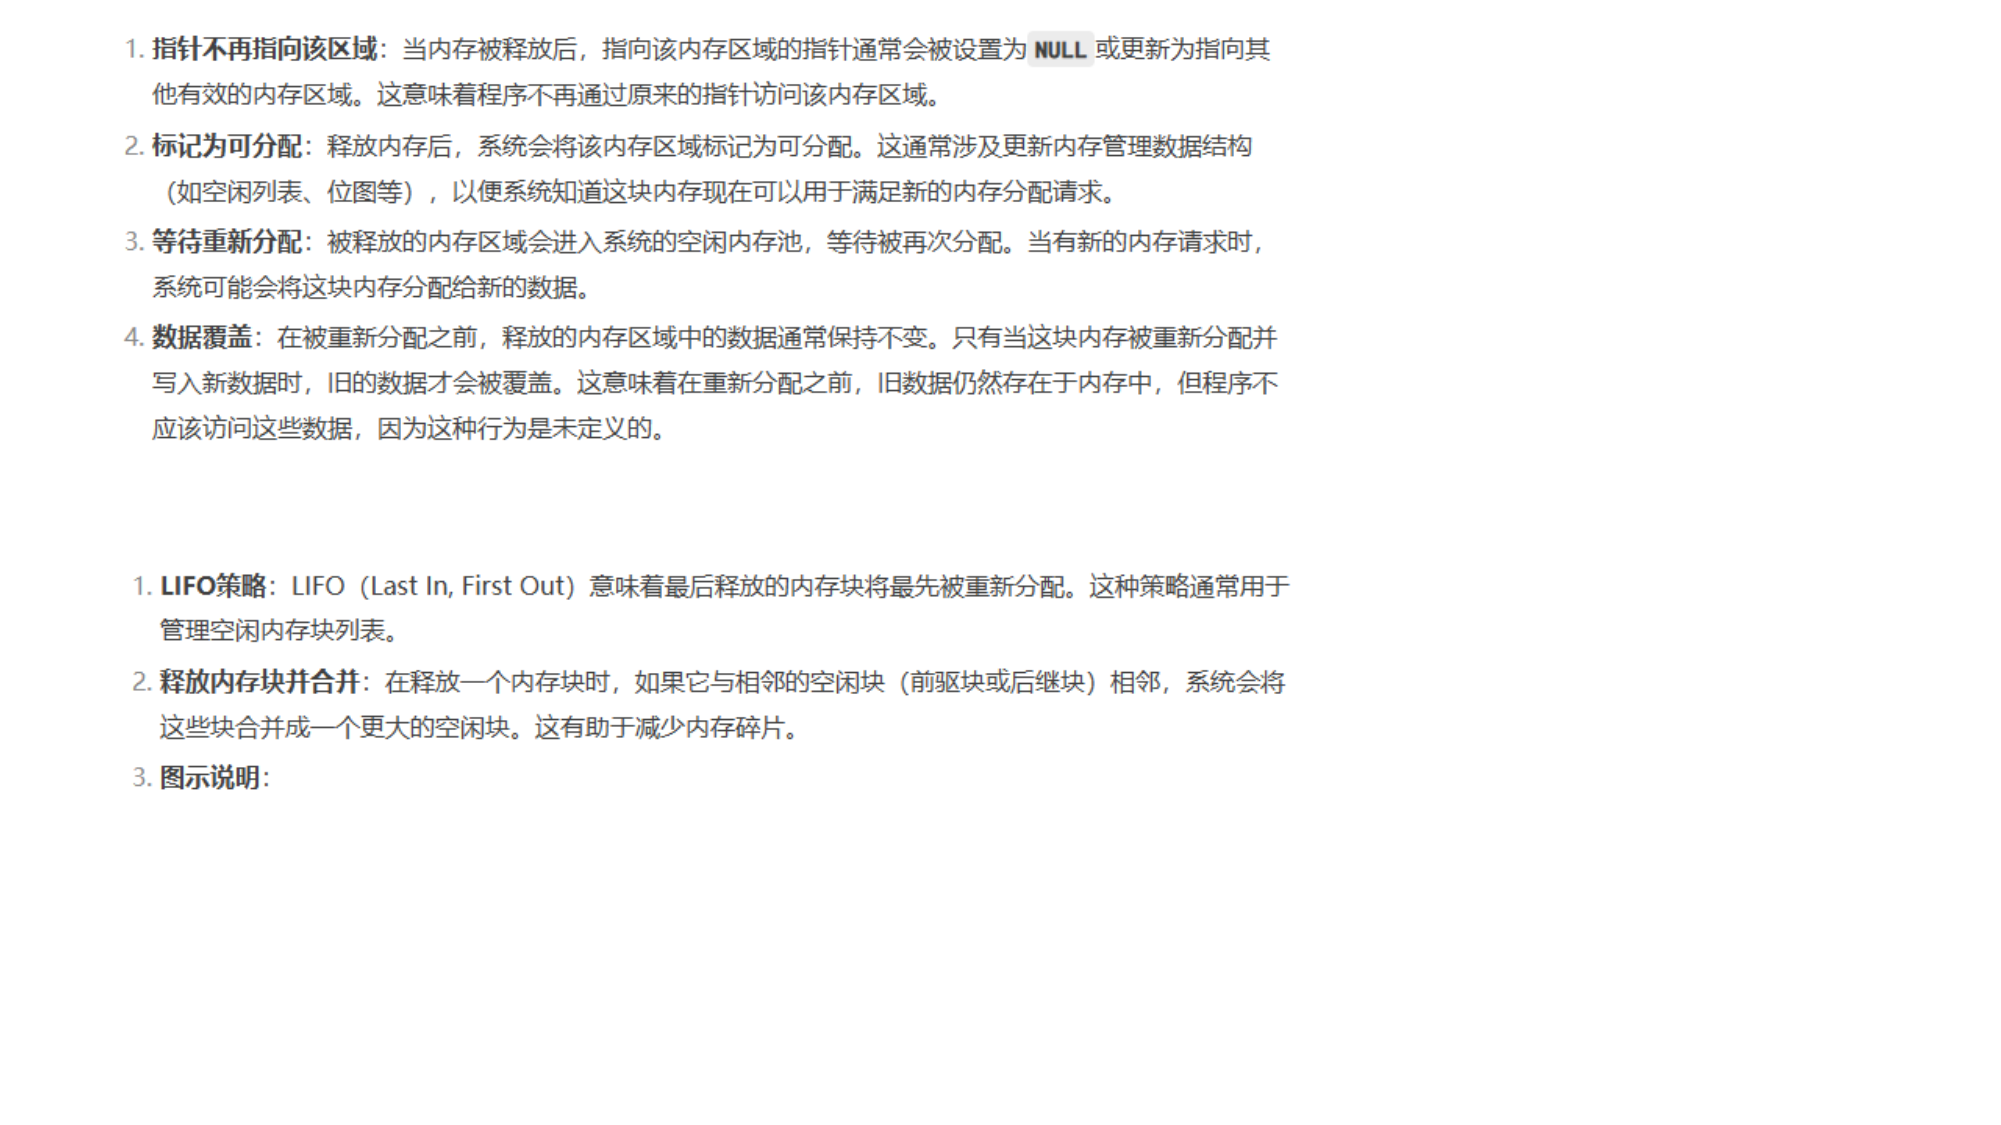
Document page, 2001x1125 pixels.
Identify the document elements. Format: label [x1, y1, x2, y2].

picture [65, 25, 1323, 448]
picture [79, 556, 1309, 799]
